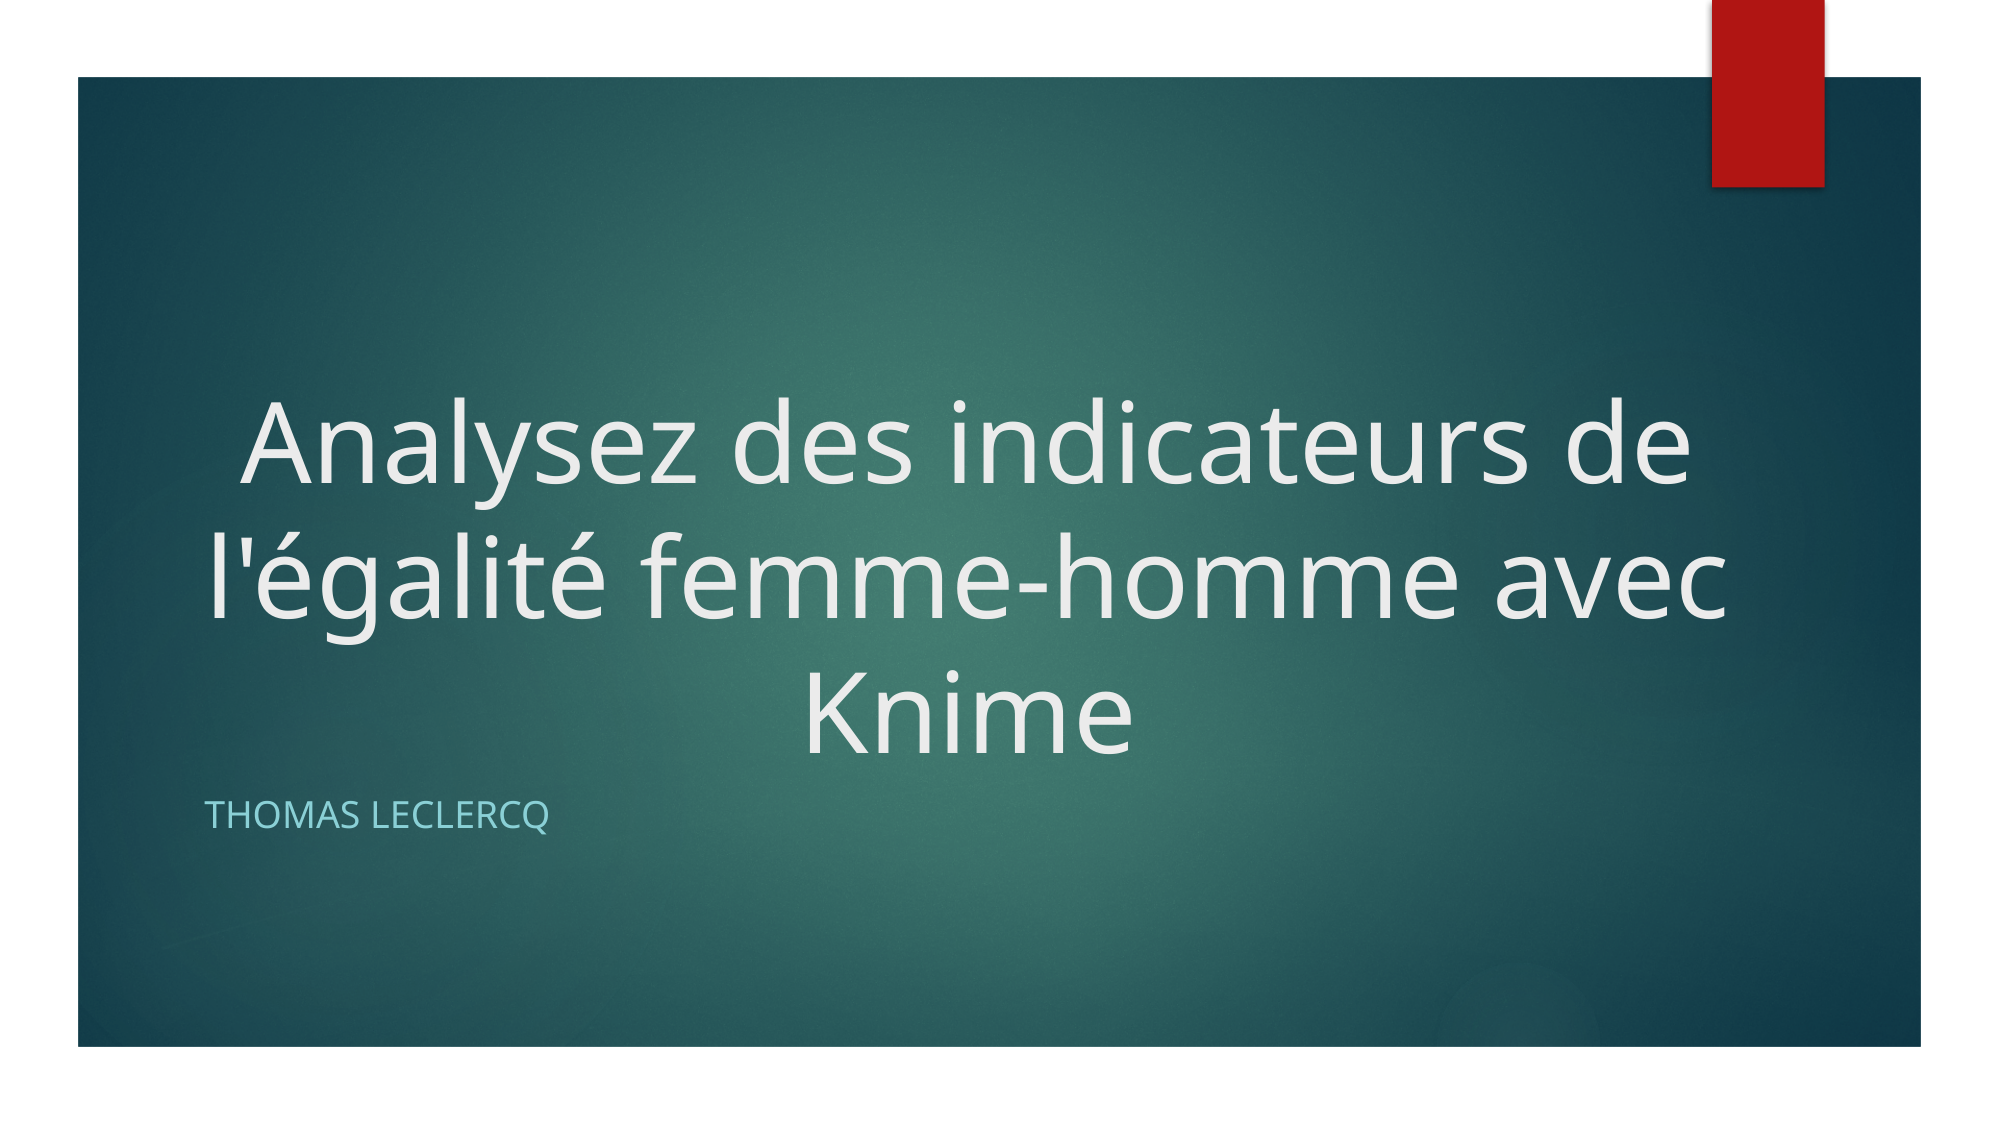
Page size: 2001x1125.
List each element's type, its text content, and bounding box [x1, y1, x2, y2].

title Analysez des indicateurs de l'égalité femme-homme avec Knime [189, 344, 1748, 784]
subtitle Thomas leclercq [189, 783, 1638, 925]
